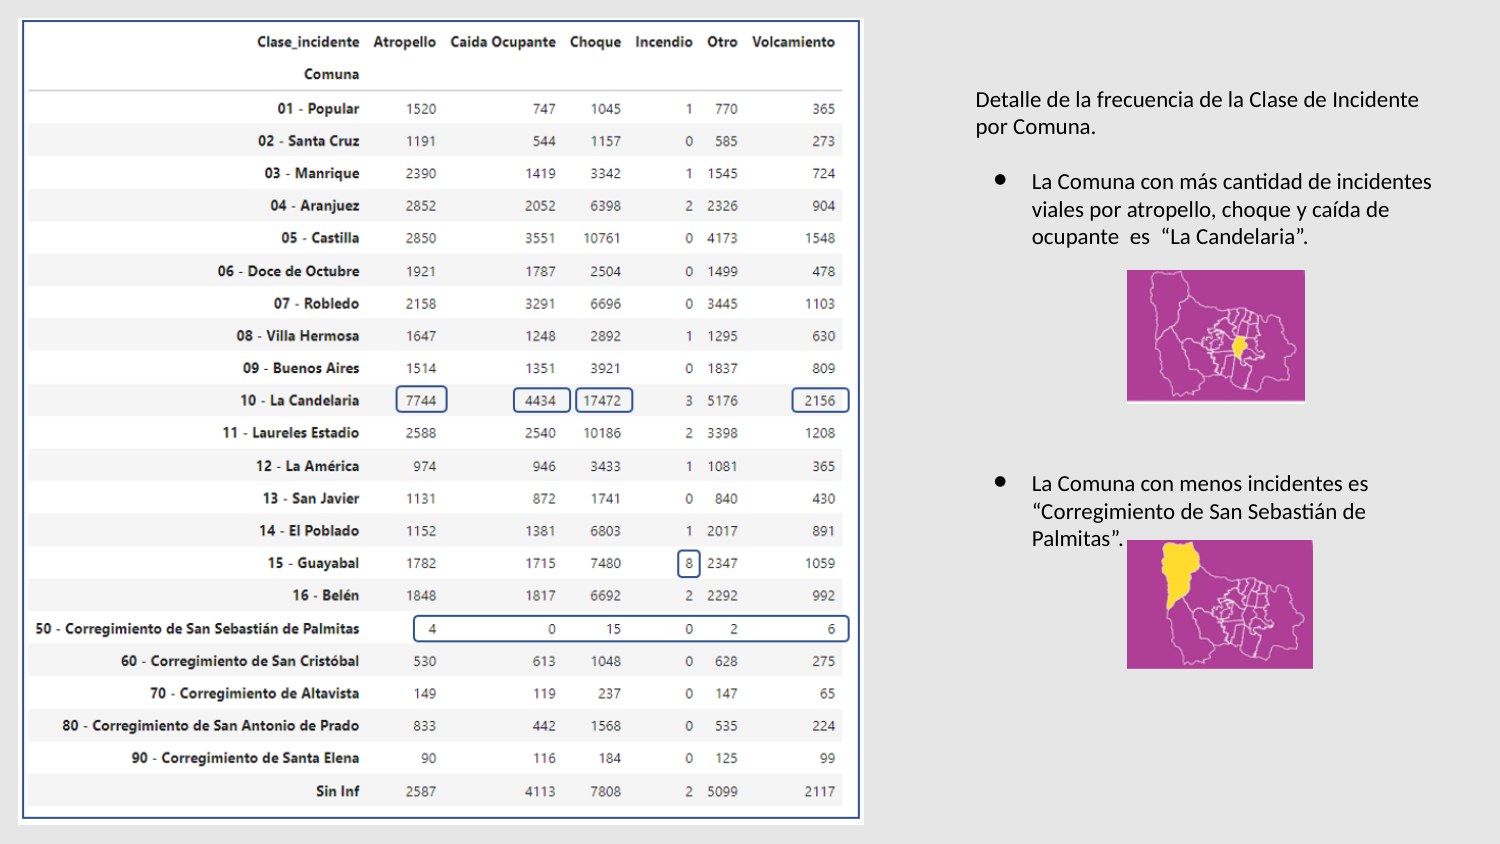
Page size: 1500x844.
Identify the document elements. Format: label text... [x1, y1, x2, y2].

picture [1127, 539, 1313, 669]
picture [1127, 270, 1306, 405]
text_box Detalle de la frecuencia de la Clase de Incidente por Comuna. La Comuna con más cantidad de incidentes viales por atropello, choque y caída de ocupante es “La Candelaria”. La Comuna con menos incidentes es “Corregimiento de San Sebastián de Palmitas”. [964, 73, 1469, 700]
picture [18, 18, 864, 826]
